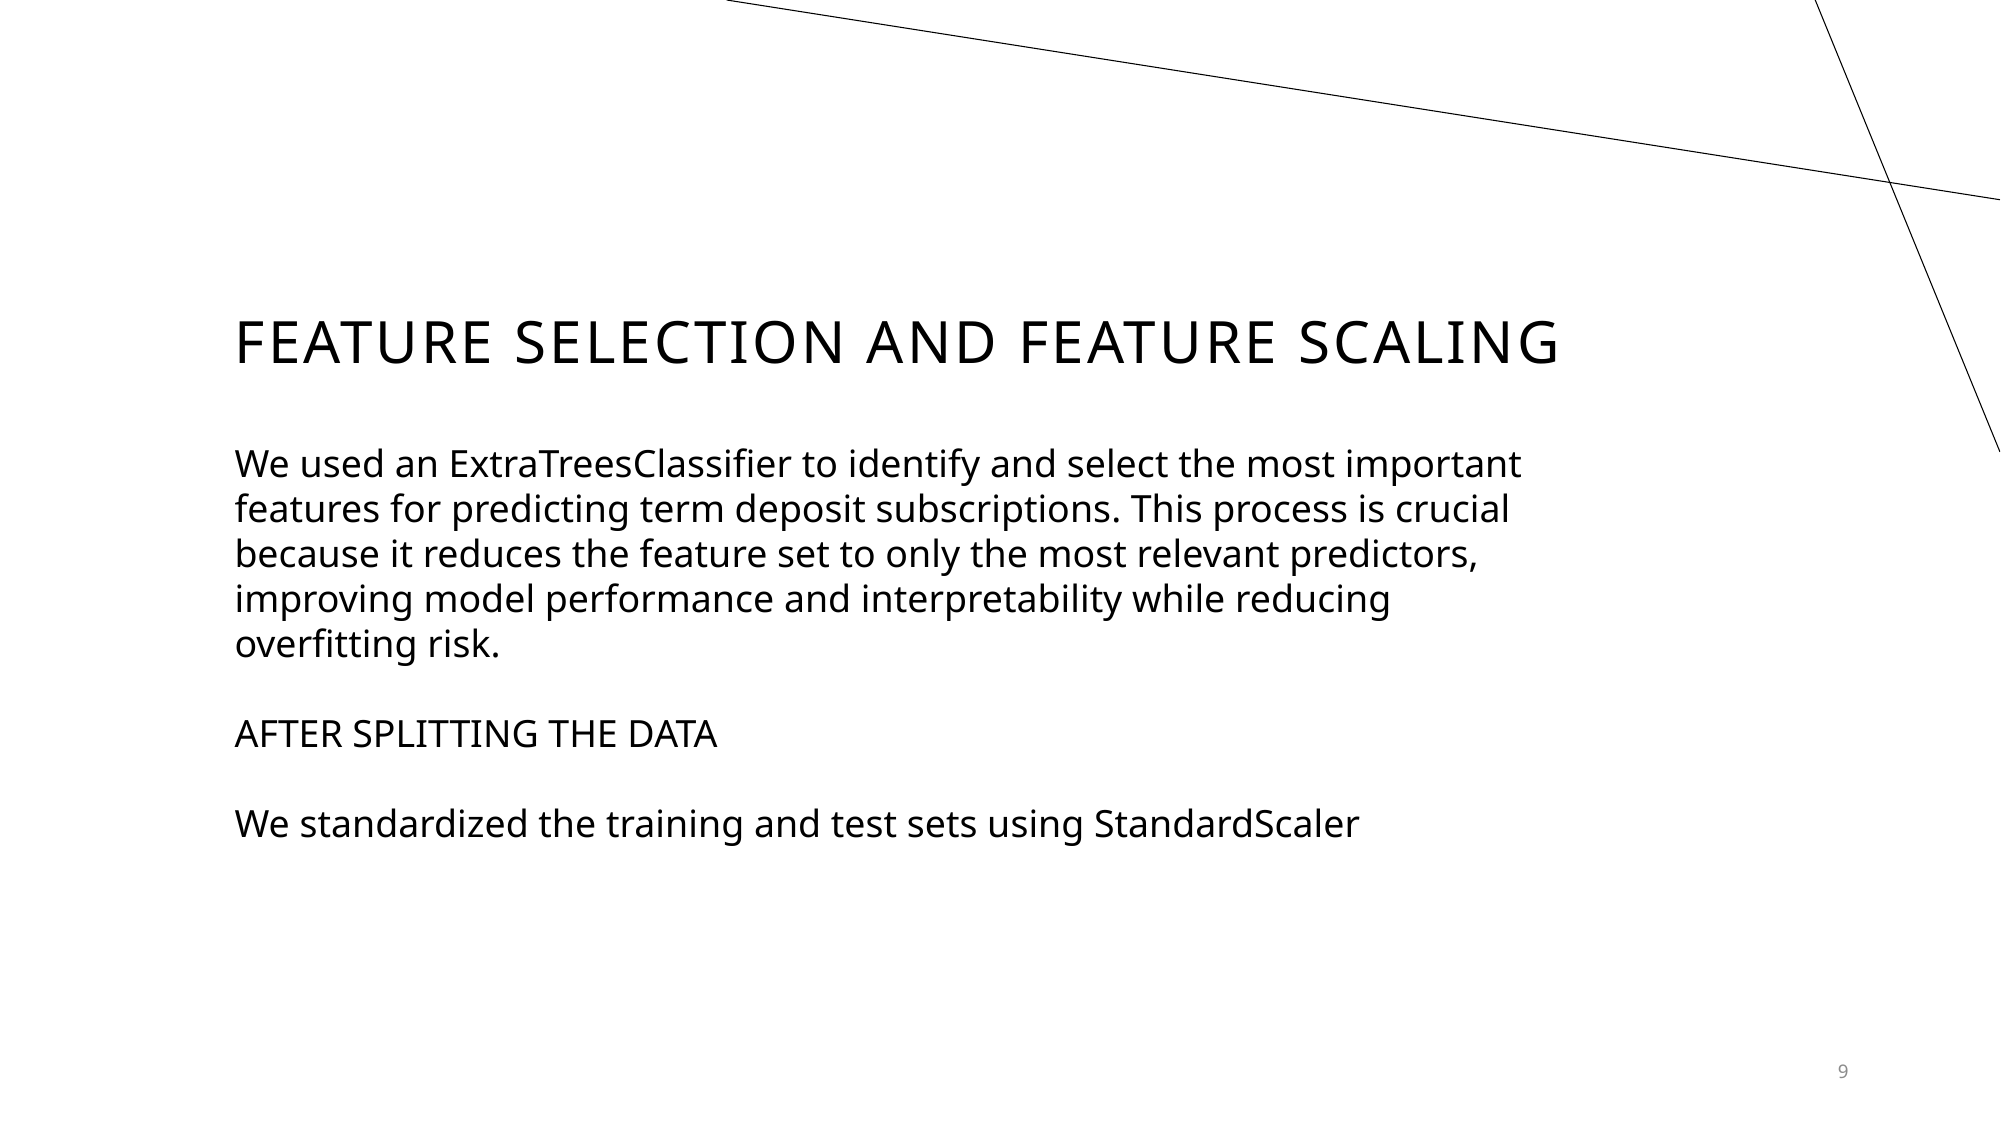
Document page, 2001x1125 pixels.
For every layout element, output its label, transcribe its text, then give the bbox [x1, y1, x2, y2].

slide_number 9 [1701, 1042, 1864, 1103]
title Feature selection and feature scaling [219, 91, 1853, 384]
text_box We used an ExtraTreesClassifier to identify and select the most important features for predicting term deposit subscriptions. This process is crucial because it reduces the feature set to only the most relevant predictors, improving model performance and interpretability while reducing overfitting risk. AFTER SPLITTING THE DATA We standardized the training and test sets using StandardScaler [219, 432, 1563, 853]
